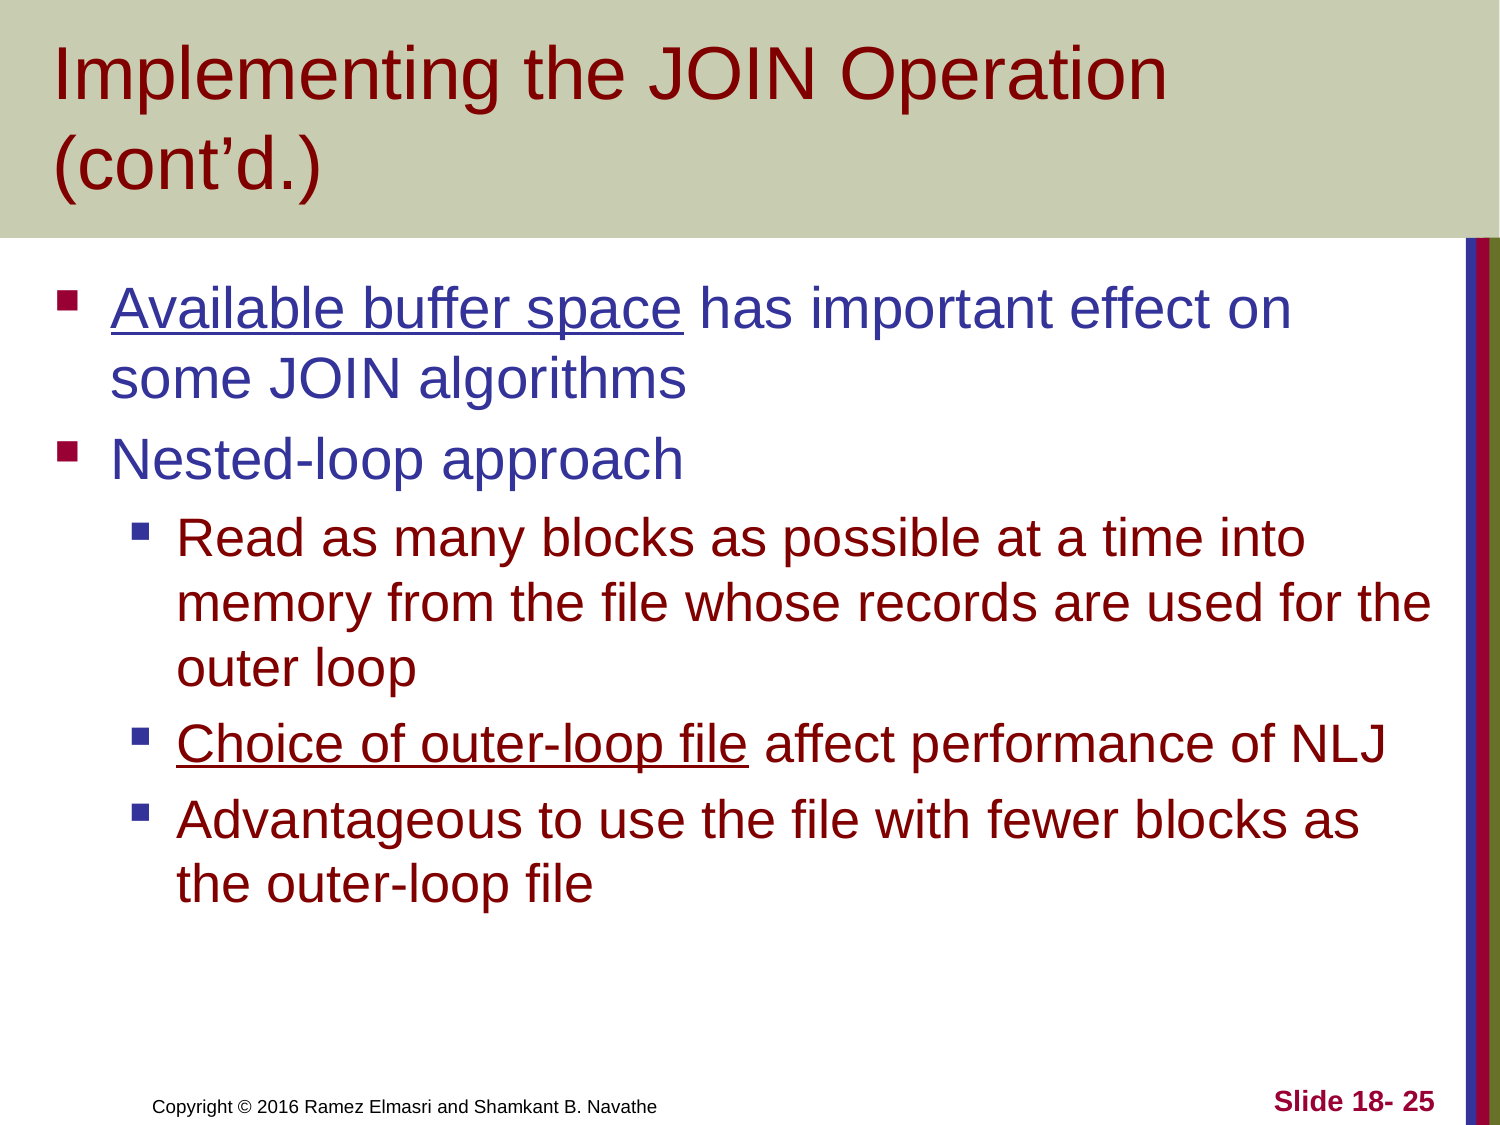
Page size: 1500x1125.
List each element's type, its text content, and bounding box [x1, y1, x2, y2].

slide_number Slide 18- 25 [1137, 1049, 1451, 1125]
list Available buffer space has important effect on some JOIN algorithms Nested-loop approach Read as many blocks as possible at a time into memory from the file whose records are used for the outer loop Choice of outer-loop file affect performance of NLJ Advantageous to use the file with fewer blocks as the outer-loop file [39, 262, 1450, 1013]
title Implementing the JOIN Operation (cont’d.) [37, 49, 1317, 213]
